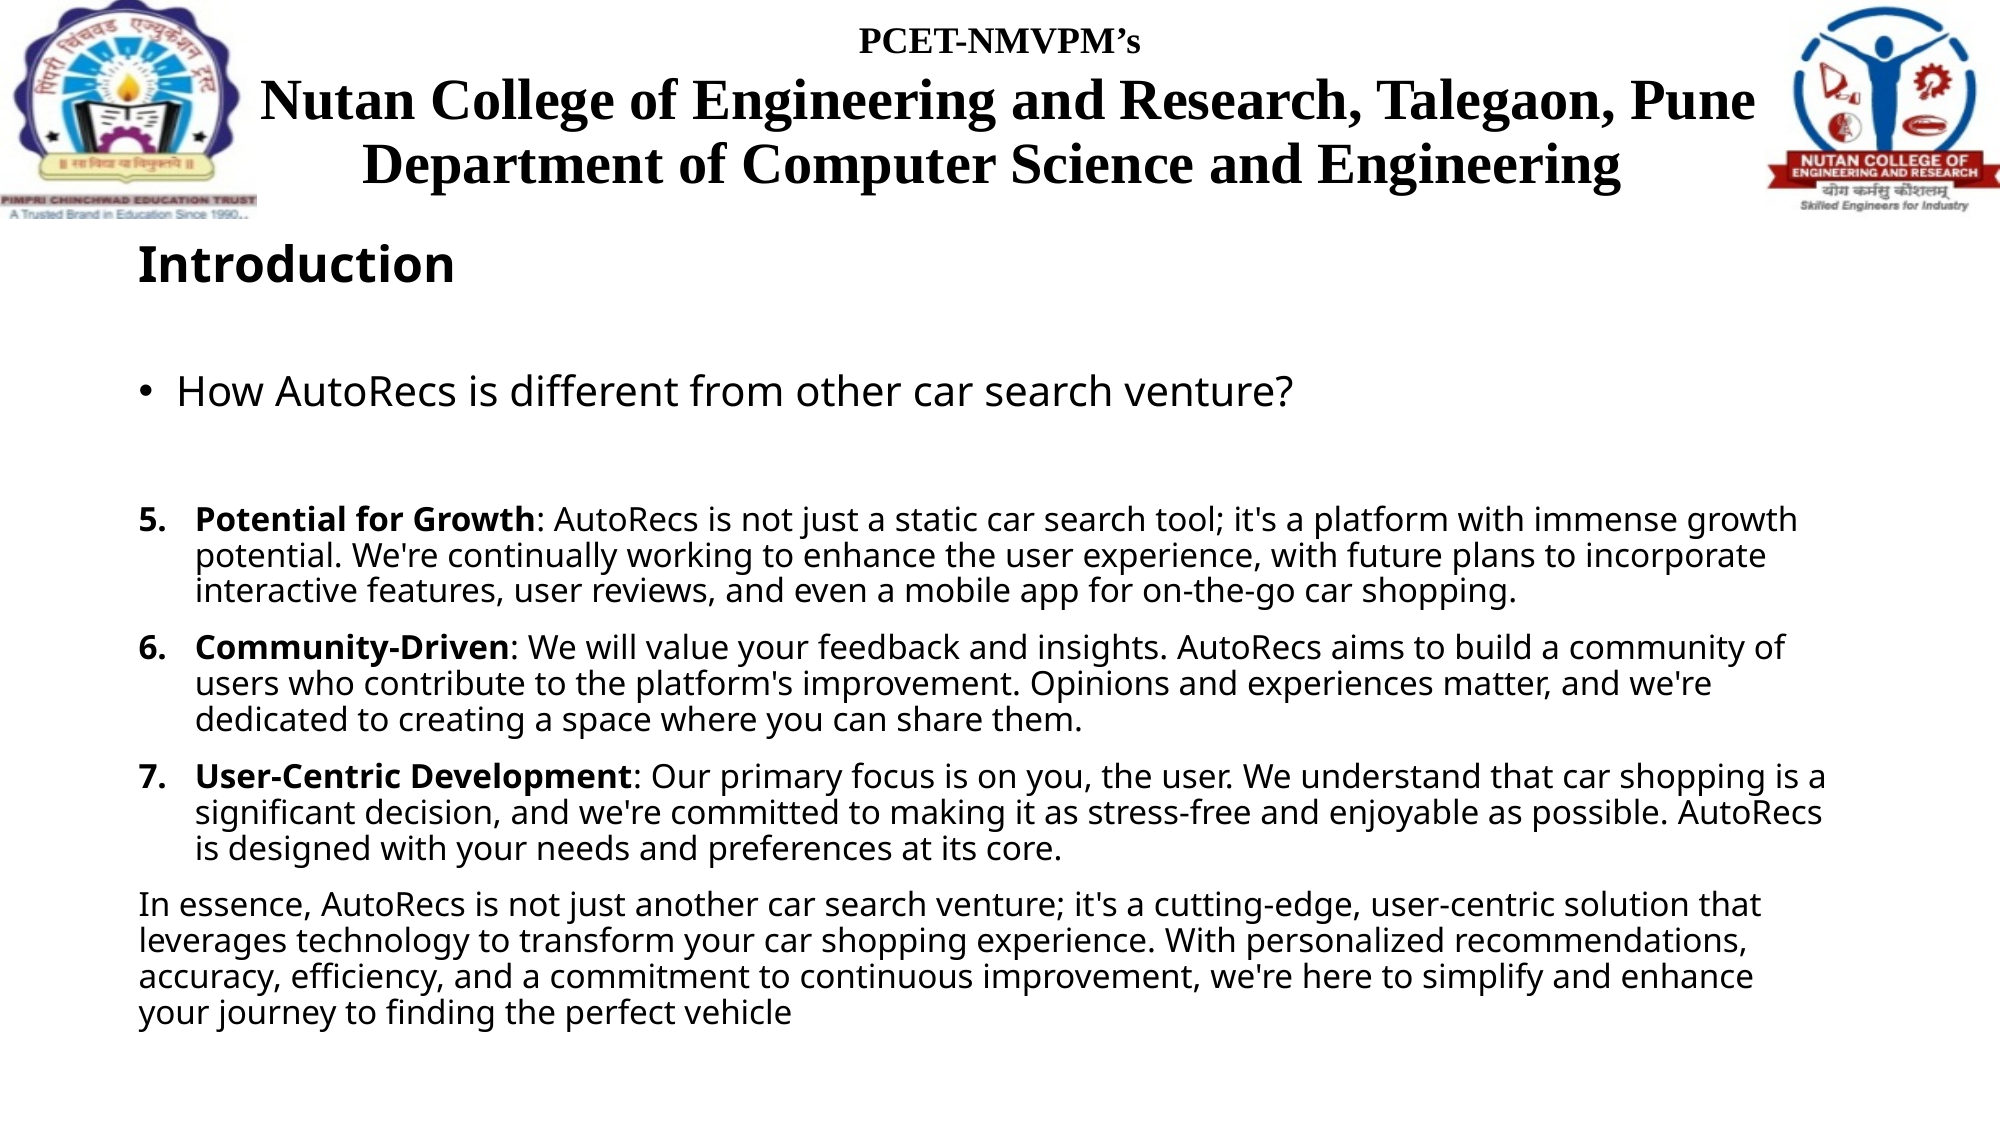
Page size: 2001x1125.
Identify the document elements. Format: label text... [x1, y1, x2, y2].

list Introduction How AutoRecs is different from other car search venture? Potential for Growth: AutoRecs is not just a static car search tool; it's a platform with immense growth potential. We're continually working to enhance the user experience, with future plans to incorporate interactive features, user reviews, and even a mobile app for on-the-go car shopping. Community-Driven: We will value your feedback and insights. AutoRecs aims to build a community of users who contribute to the platform's improvement. Opinions and experiences matter, and we're dedicated to creating a space where you can share them. User-Centric Development: Our primary focus is on you, the user. We understand that car shopping is a significant decision, and we're committed to making it as stress-free and enjoyable as possible. AutoRecs is designed with your needs and preferences at its core. In essence, AutoRecs is not just another car search venture; it's a cutting-edge, user-centric solution that leverages technology to transform your car shopping experience. With personalized recommendations, accuracy, efficiency, and a commitment to continuous improvement, we're here to simplify and enhance your journey to finding the perfect vehicle [123, 231, 1849, 1030]
picture [1765, 0, 2000, 218]
text_box PCET-NMVPM’s Nutan College of Engineering and Research, Talegaon, Pune Department of Computer Science and Engineering [257, 0, 1765, 218]
picture [0, 0, 257, 220]
